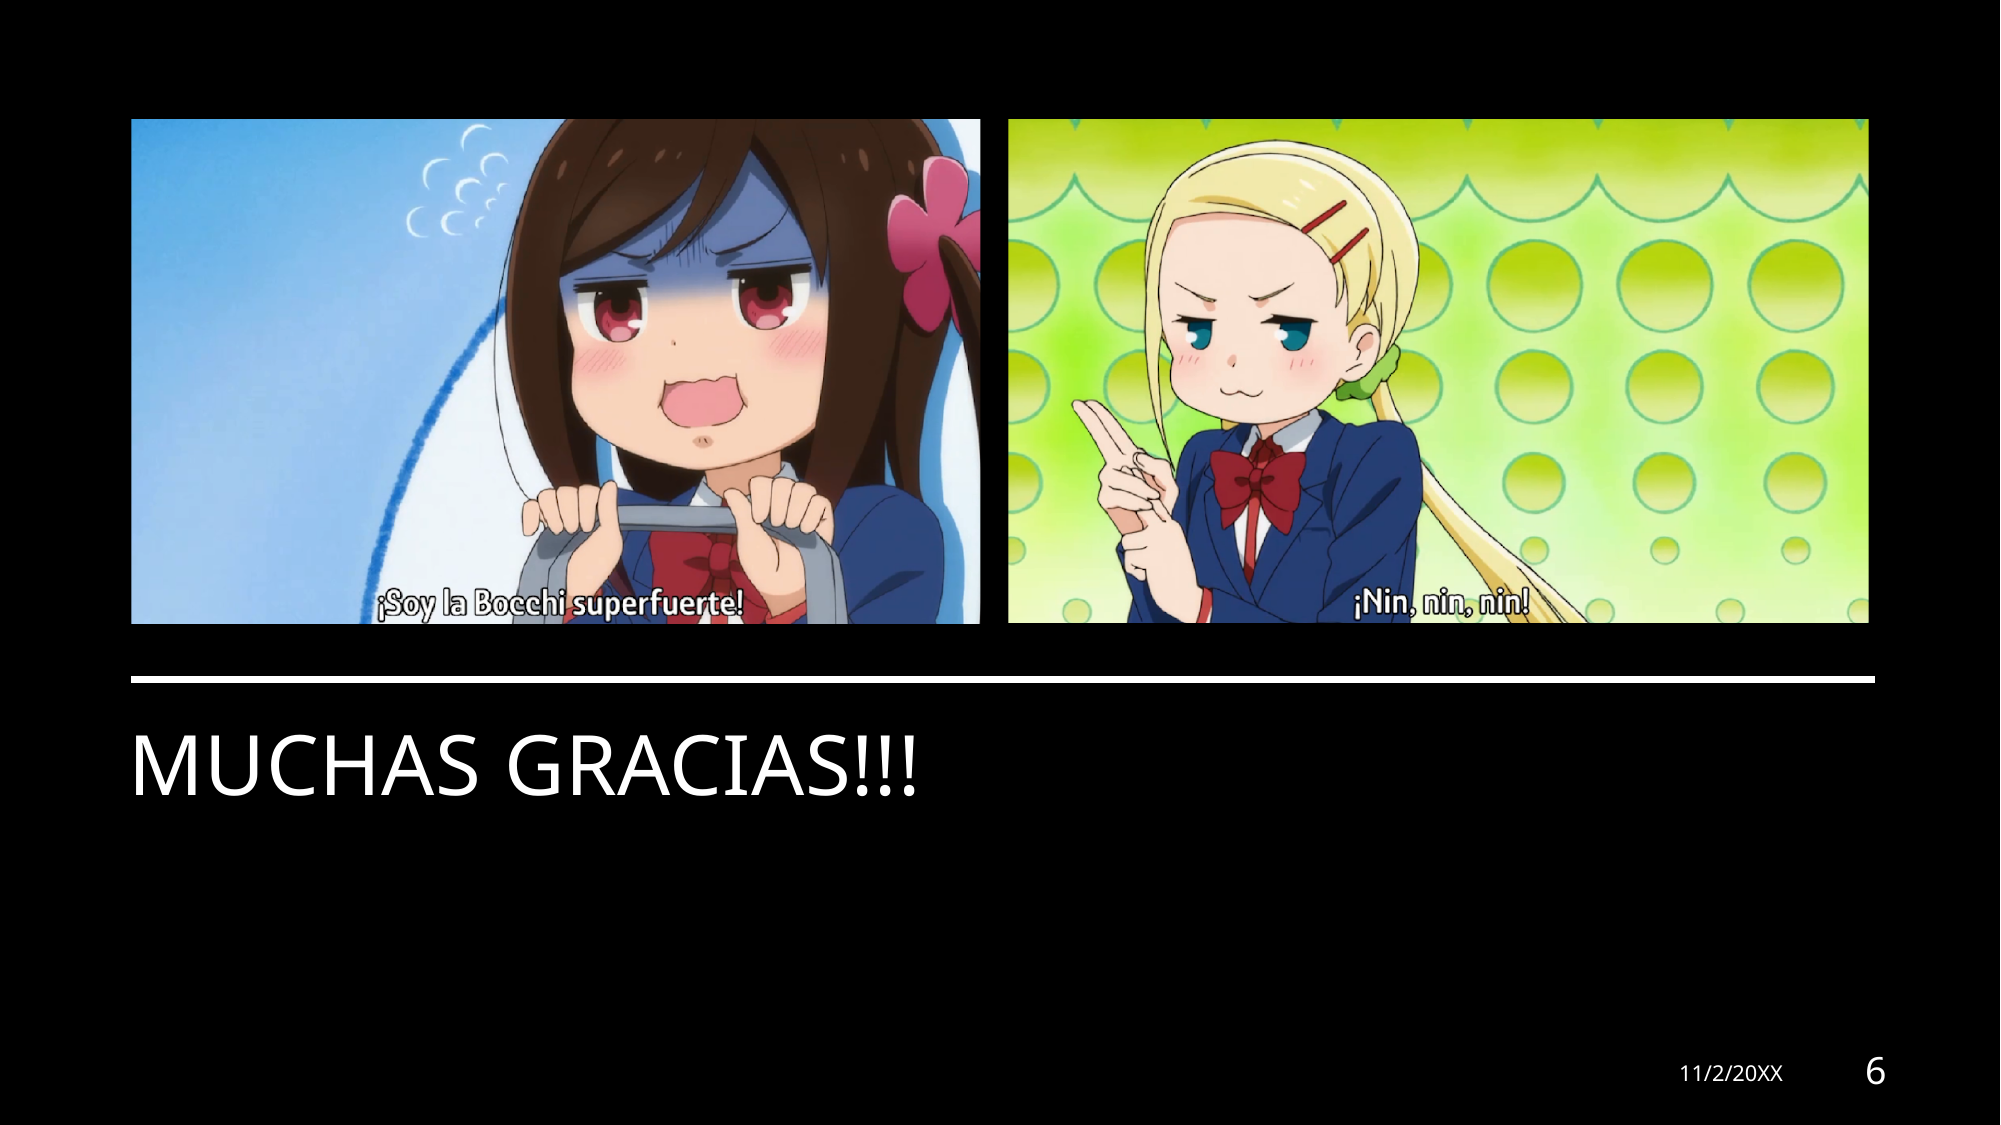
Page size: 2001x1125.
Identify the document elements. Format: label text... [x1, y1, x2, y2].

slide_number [1372, 1042, 1791, 1103]
picture [1008, 119, 1869, 623]
title Muchas Gracias!!! [114, 704, 1883, 886]
picture [131, 119, 981, 624]
slide_number 6 [1791, 1042, 1902, 1103]
